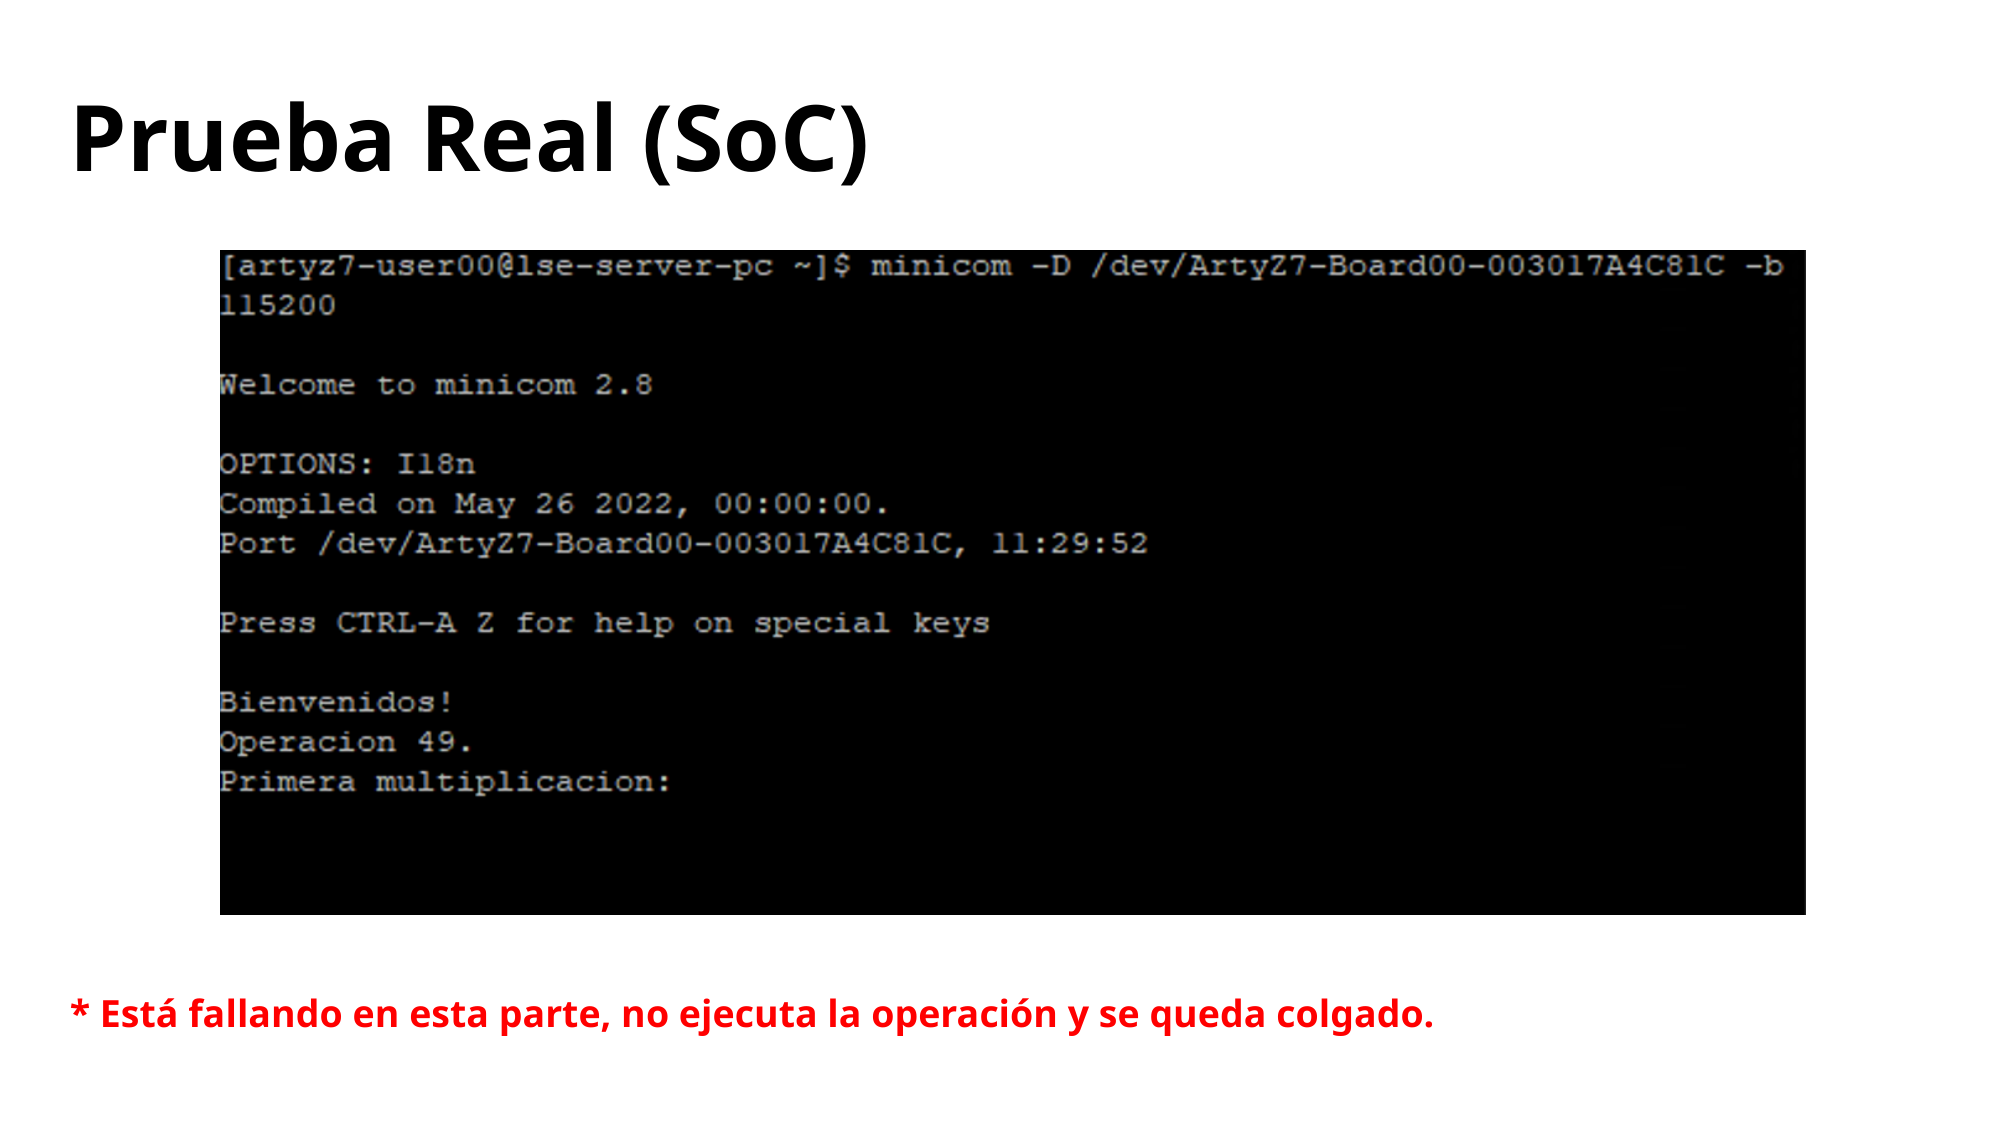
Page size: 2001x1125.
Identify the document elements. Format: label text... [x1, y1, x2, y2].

text_box Prueba Real (SoC) [54, 32, 1780, 251]
picture [220, 250, 1806, 915]
text_box * Está fallando en esta parte, no ejecuta la operación y se queda colgado. [54, 968, 1780, 1062]
